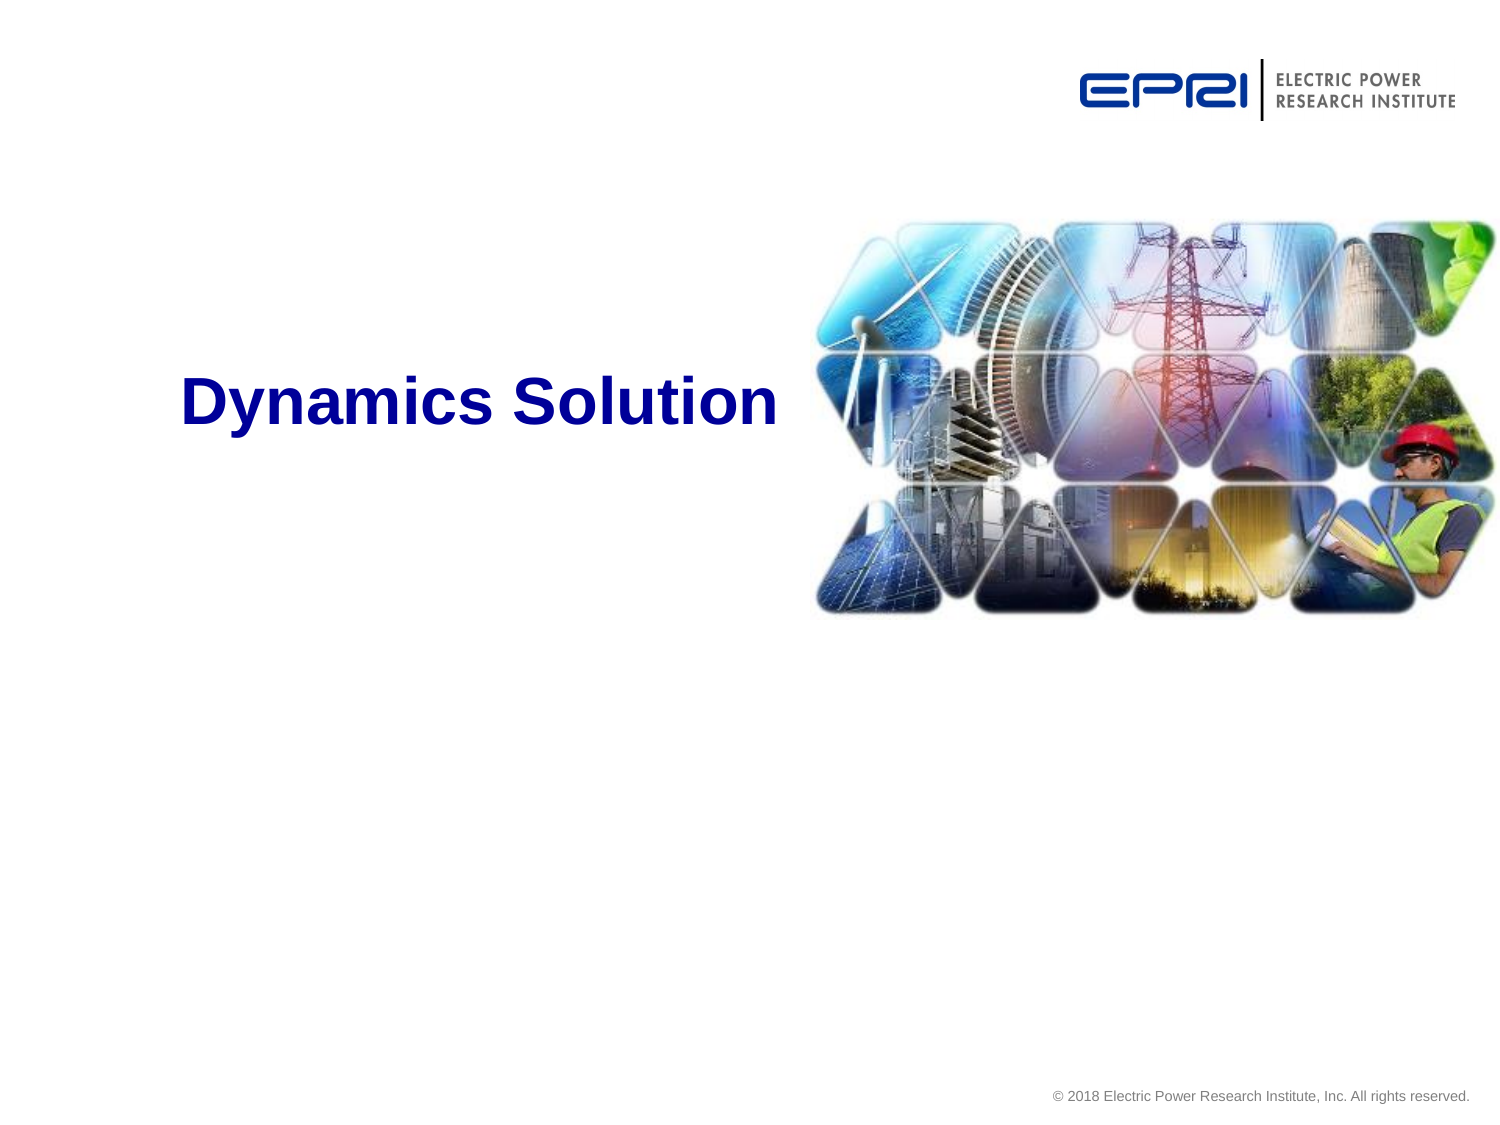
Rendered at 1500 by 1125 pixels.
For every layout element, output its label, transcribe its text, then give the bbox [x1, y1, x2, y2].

picture [1080, 59, 1455, 121]
picture [810, 194, 1500, 620]
title Dynamics Solution [44, 179, 796, 616]
